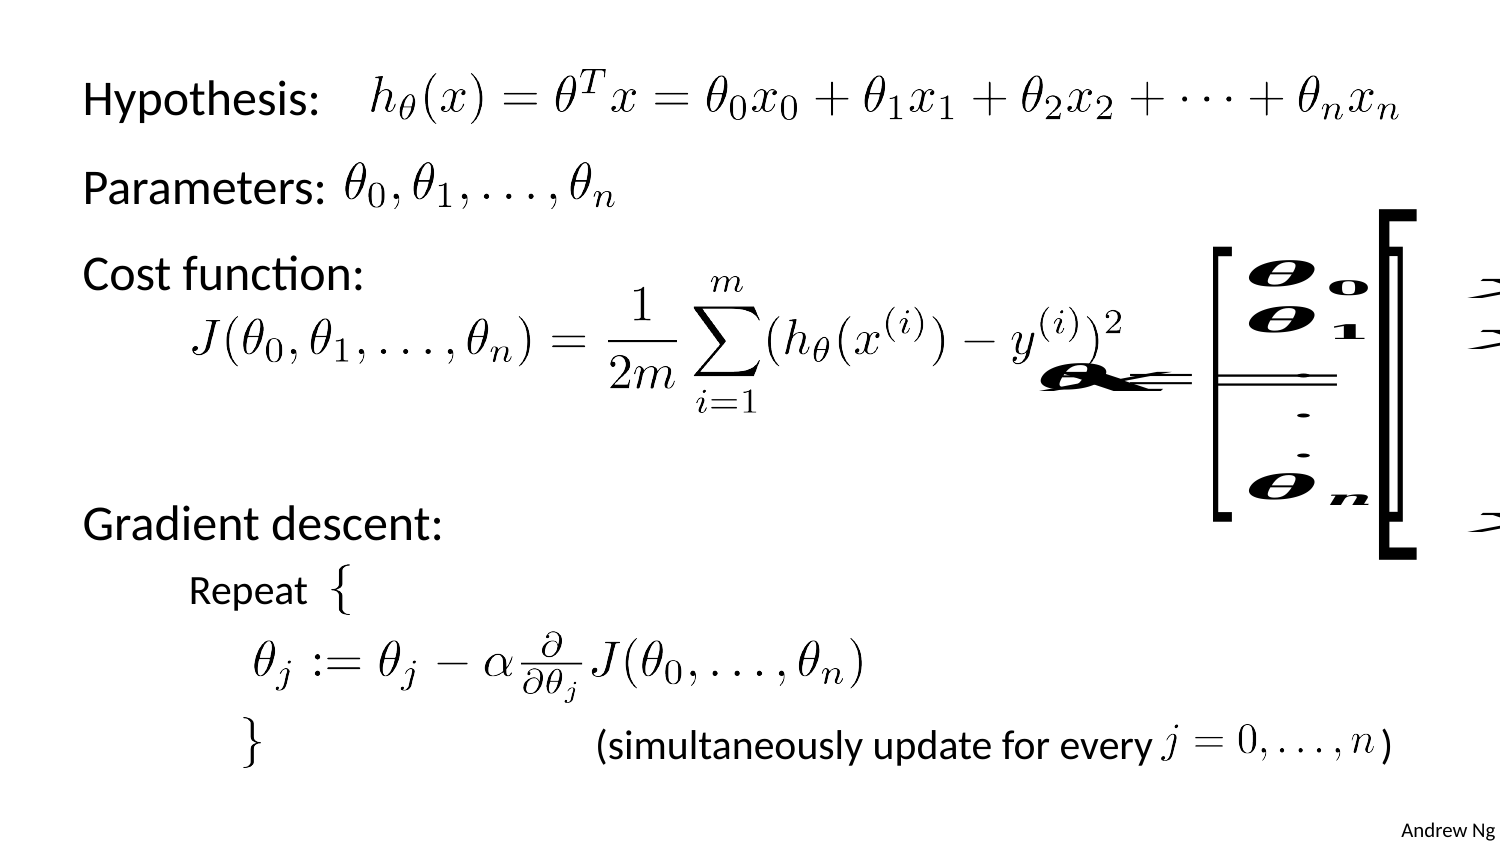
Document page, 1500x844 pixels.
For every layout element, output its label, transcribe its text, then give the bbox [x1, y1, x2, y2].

picture [192, 275, 1121, 413]
picture [370, 69, 1399, 124]
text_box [67, 483, 1456, 776]
text_box Cost function: [67, 232, 506, 308]
picture [345, 162, 615, 209]
text_box Parameters: [67, 147, 375, 223]
text_box Hypothesis: [67, 58, 375, 134]
